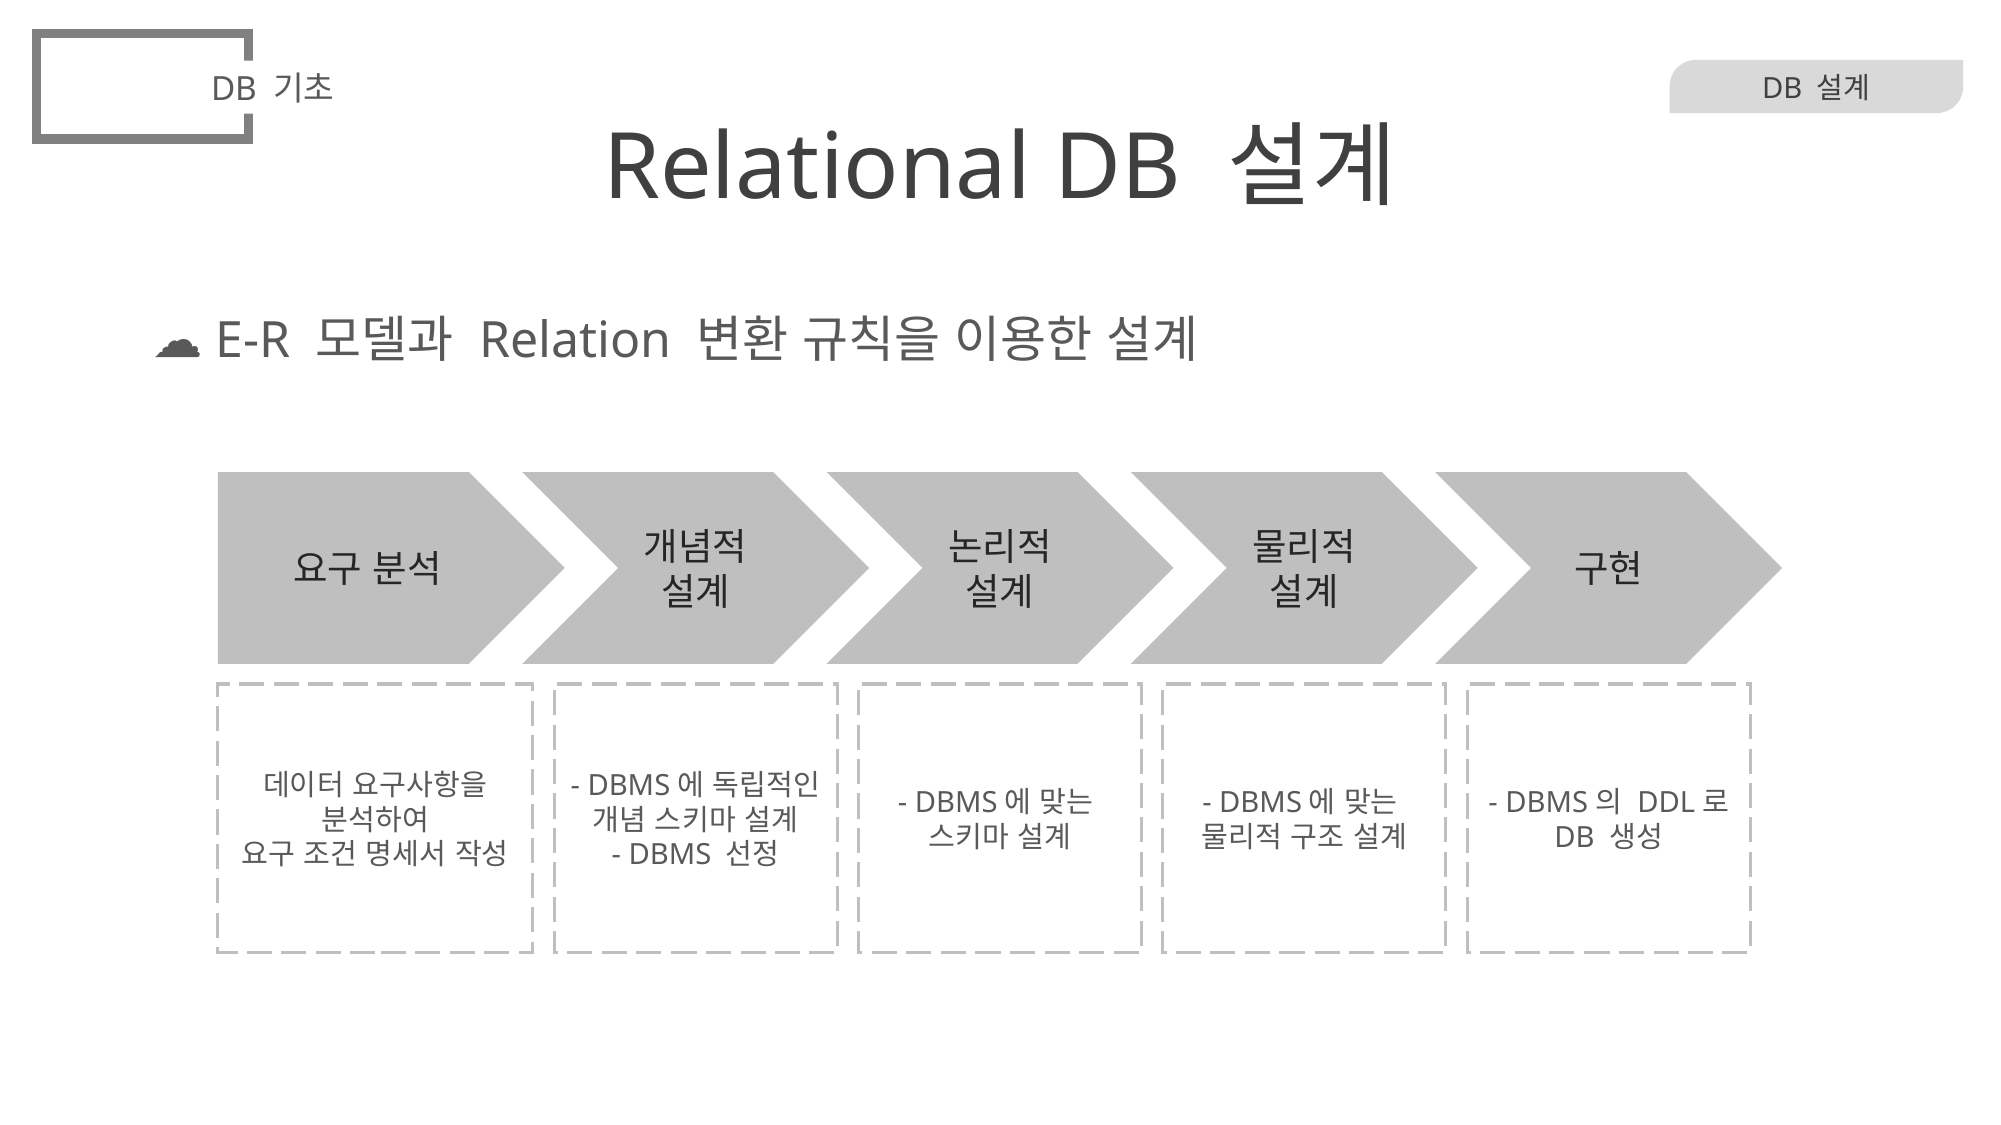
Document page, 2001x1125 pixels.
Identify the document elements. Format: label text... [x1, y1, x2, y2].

list ☁ E-R 모델과 Relation 변환 규칙을 이용한 설계 [137, 299, 1863, 1065]
text_box - DBMS에 독립적인 개념 스키마 설계 - DBMS 선정 [553, 683, 838, 953]
text_box - DBMS의 DDL로 DB 생성 [1466, 683, 1751, 953]
title Relational DB 설계 [137, 59, 1863, 278]
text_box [36, 33, 464, 140]
text_box - DBMS에 맞는 물리적 구조 설계 [1162, 683, 1447, 953]
text_box DB 설계 [1668, 58, 1965, 115]
text_box - DBMS에 맞는 스키마 설계 [857, 683, 1143, 953]
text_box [217, 471, 1783, 664]
text_box 데이터 요구사항을 분석하여 요구 조건 명세서 작성 [217, 683, 534, 953]
